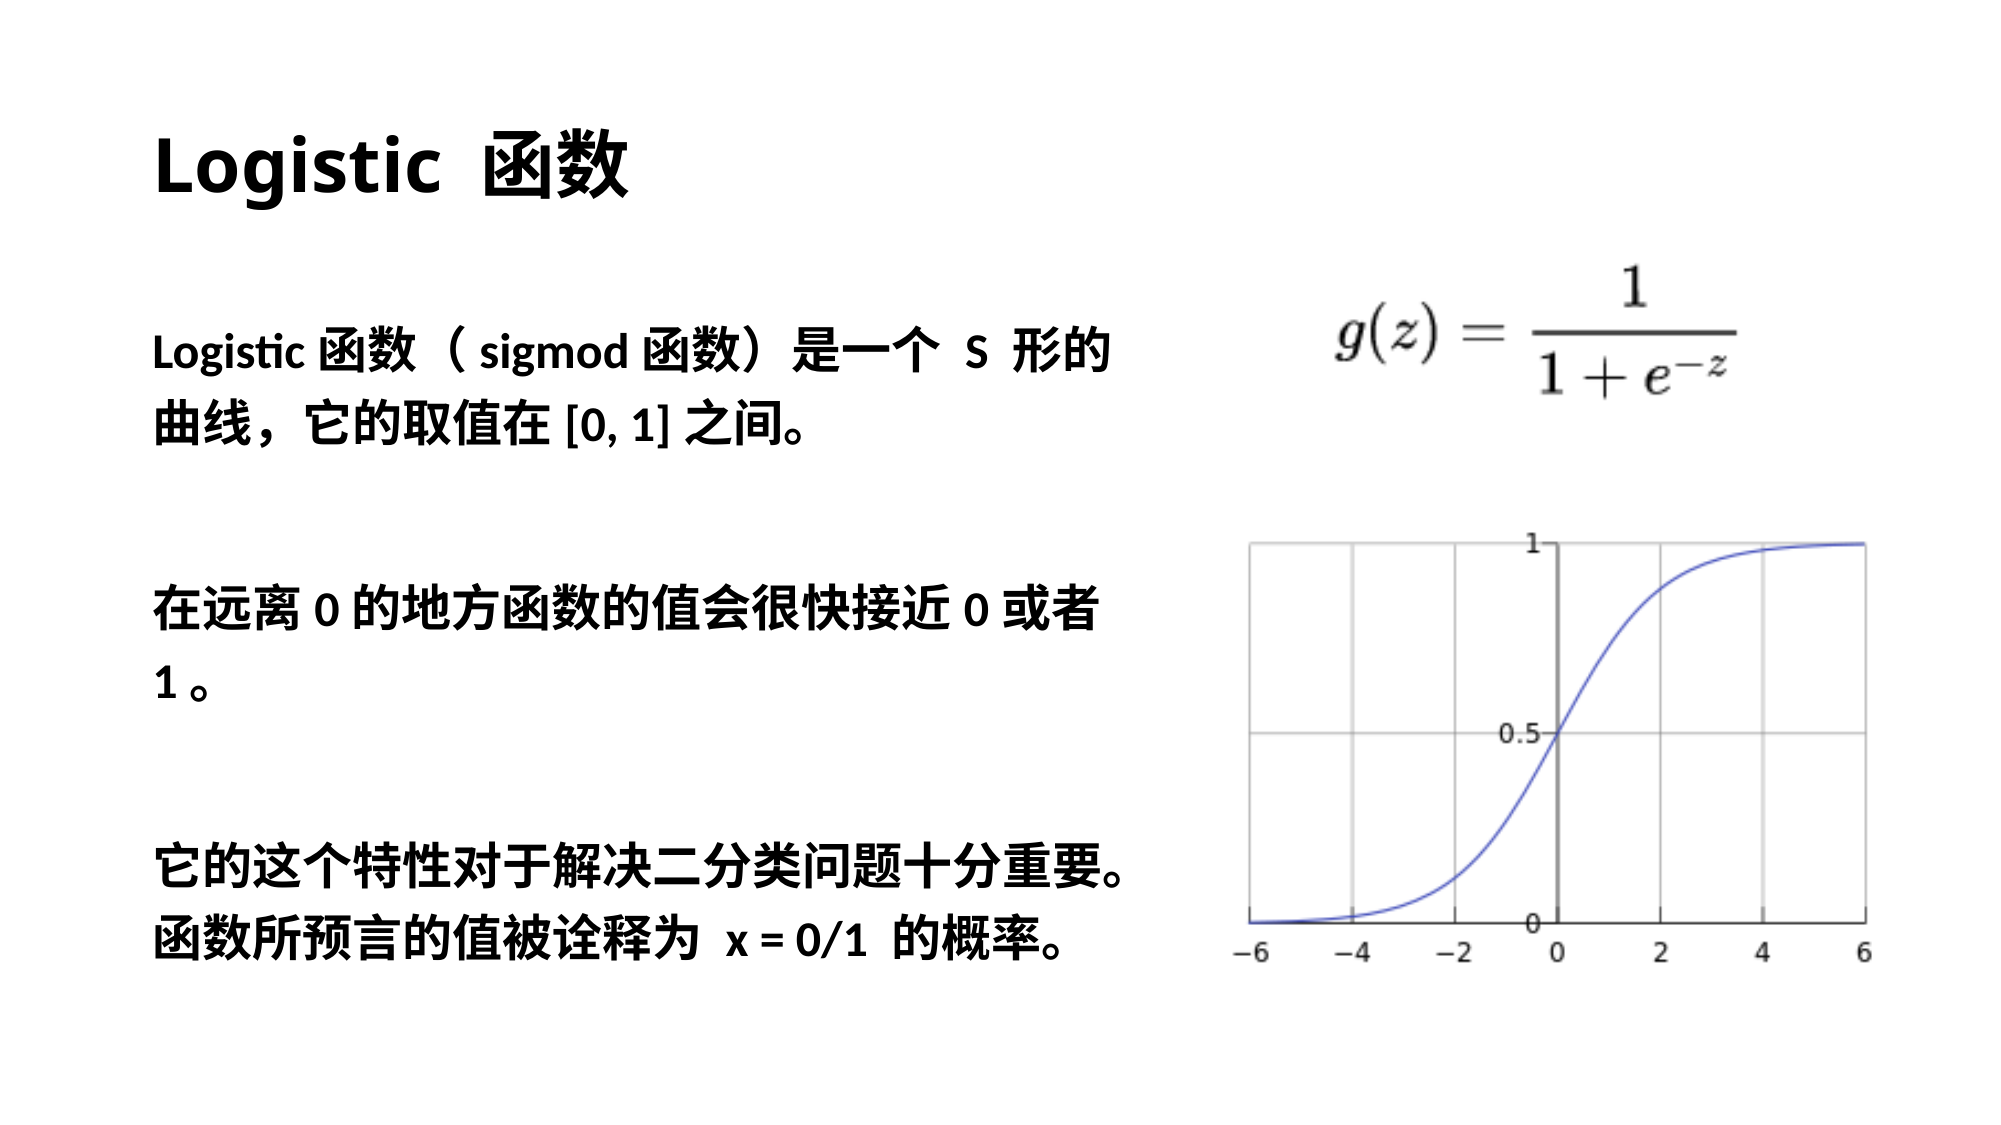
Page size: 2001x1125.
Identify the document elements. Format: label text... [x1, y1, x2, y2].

picture [1323, 218, 1763, 444]
list Logistic函数（sigmod函数）是一个 S 形的曲线，它的取值在[0, 1]之间。 在远离0的地方函数的值会很快接近0或者1。 它的这个特性对于解决二分类问题十分重要。函数所预言的值被诠释为 x = 0/1 的概率。 [137, 299, 1131, 1086]
title Logistic 函数 [137, 59, 1863, 278]
picture [1227, 518, 1883, 978]
